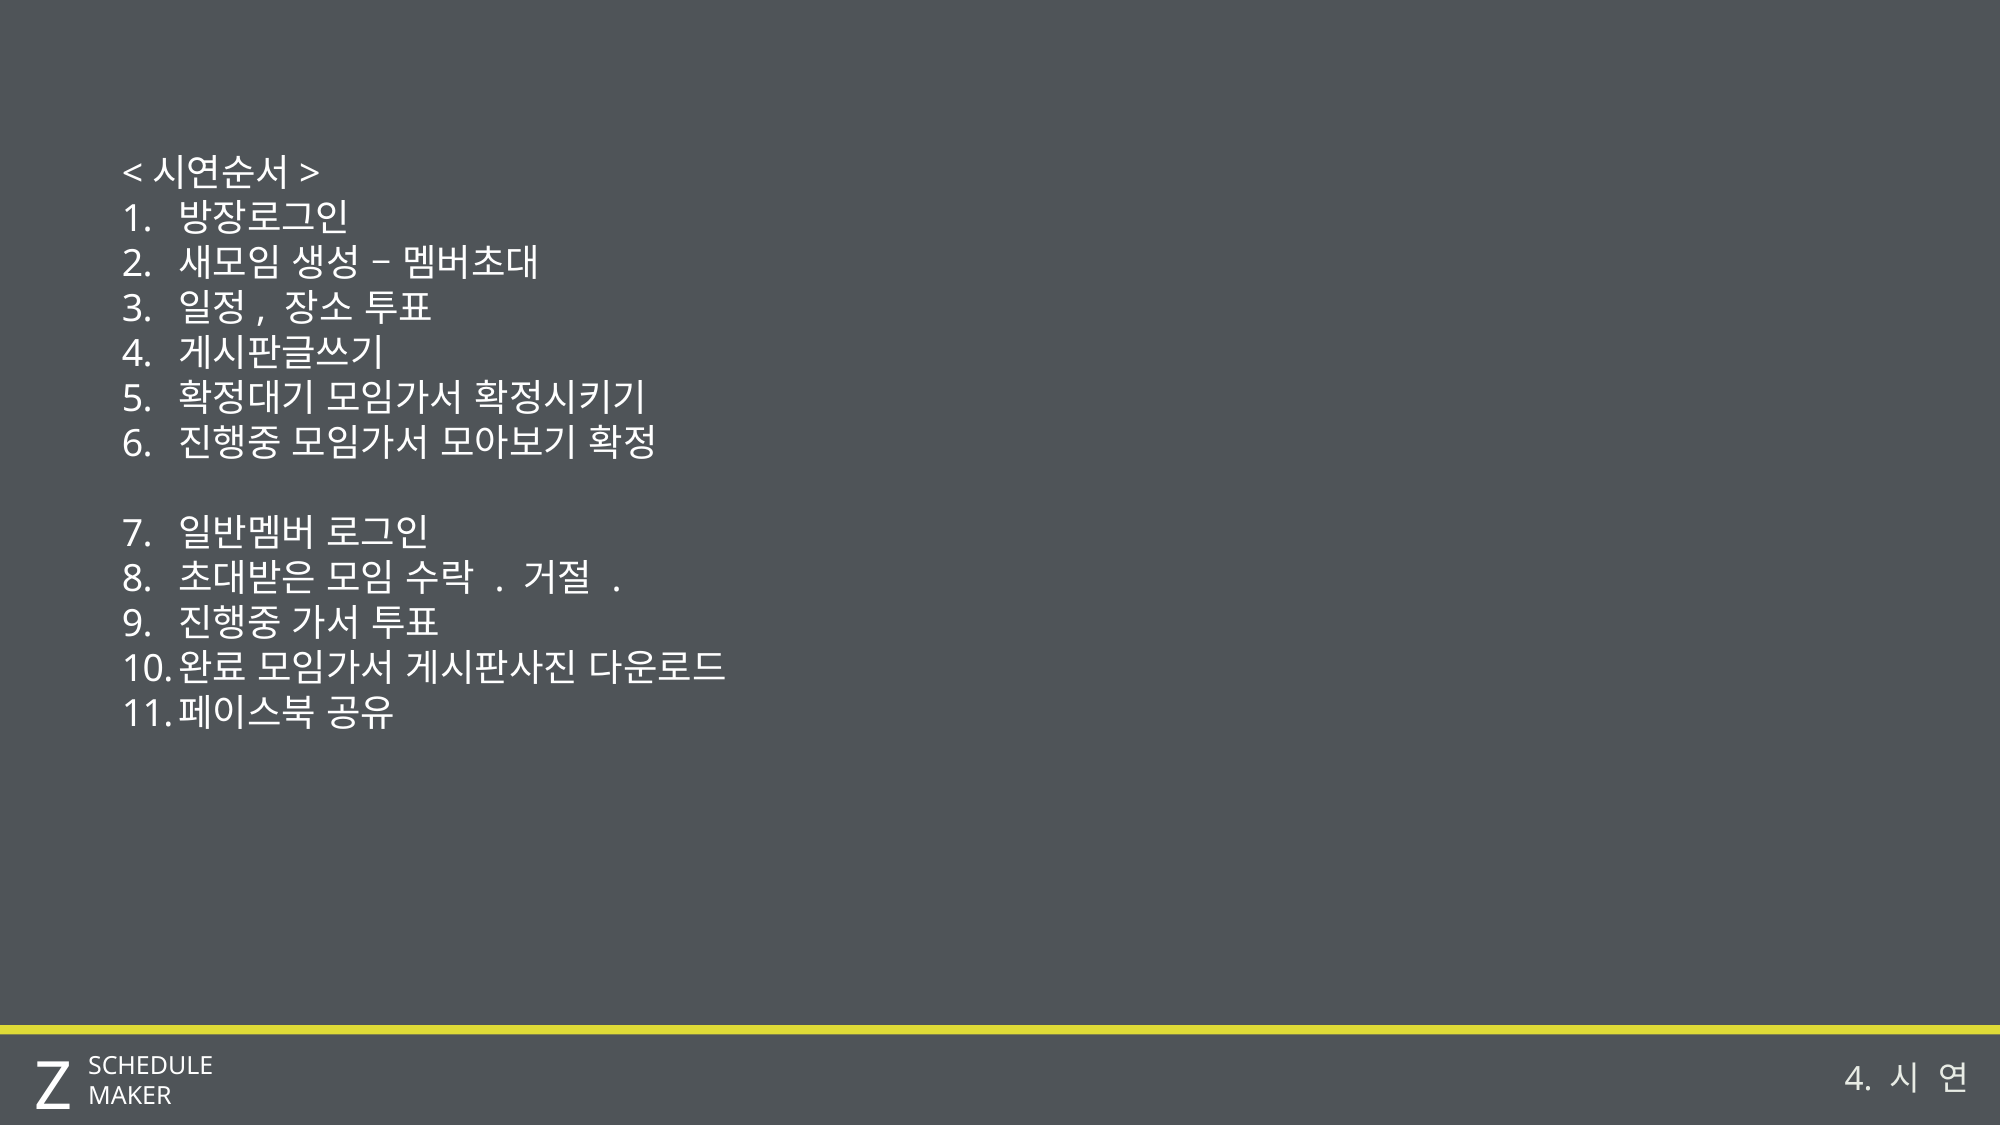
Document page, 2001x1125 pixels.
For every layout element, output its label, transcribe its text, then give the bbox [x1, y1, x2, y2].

text_box [0, 1024, 2000, 1036]
text_box 4. 시 연 [1507, 1049, 1984, 1105]
text_box <시연순서> 방장로그인 새모임 생성 – 멤버초대 일정, 장소 투표 게시판글쓰기 확정대기 모임가서 확정시키기 진행중 모임가서 모아보기 확정 일반멤버 로그인 초대받은 모임 수락 . 거절 . 진행중 가서 투표 완료 모임가서 게시판사진 다운로드 페이스북 공유 [107, 141, 1176, 787]
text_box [0, 1035, 313, 1125]
